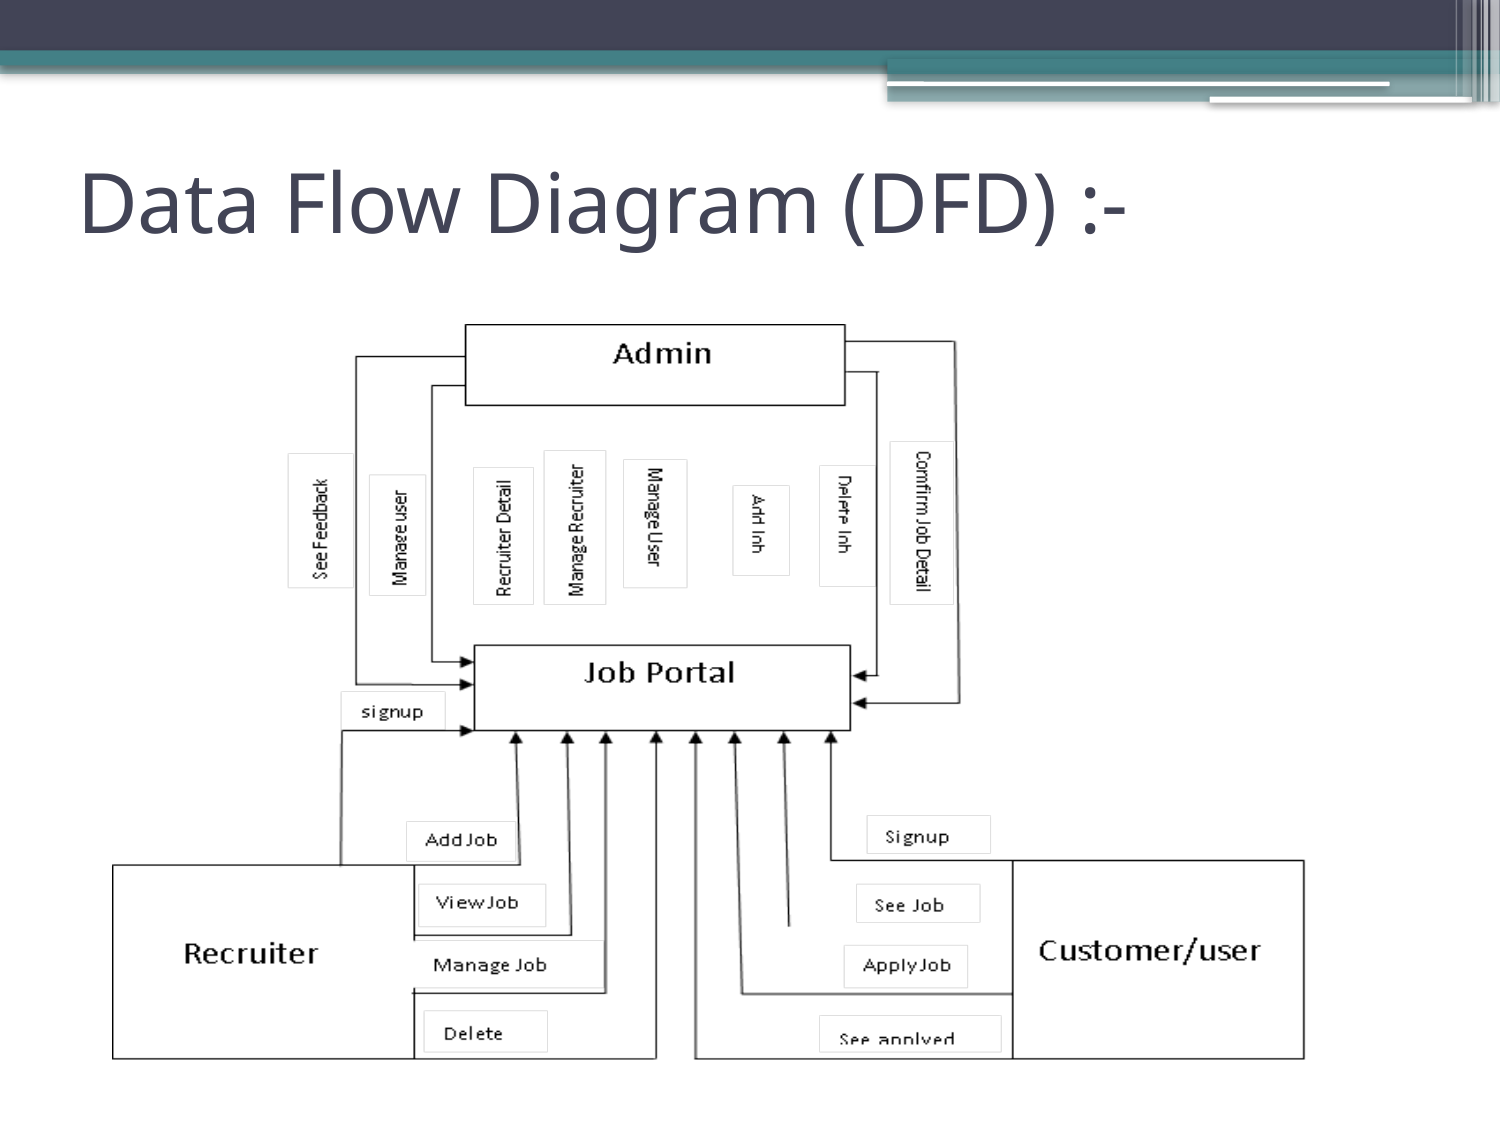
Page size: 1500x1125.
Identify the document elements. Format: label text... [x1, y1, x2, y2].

title Data Flow Diagram (DFD) :- [62, 112, 1413, 288]
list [112, 324, 1308, 1063]
